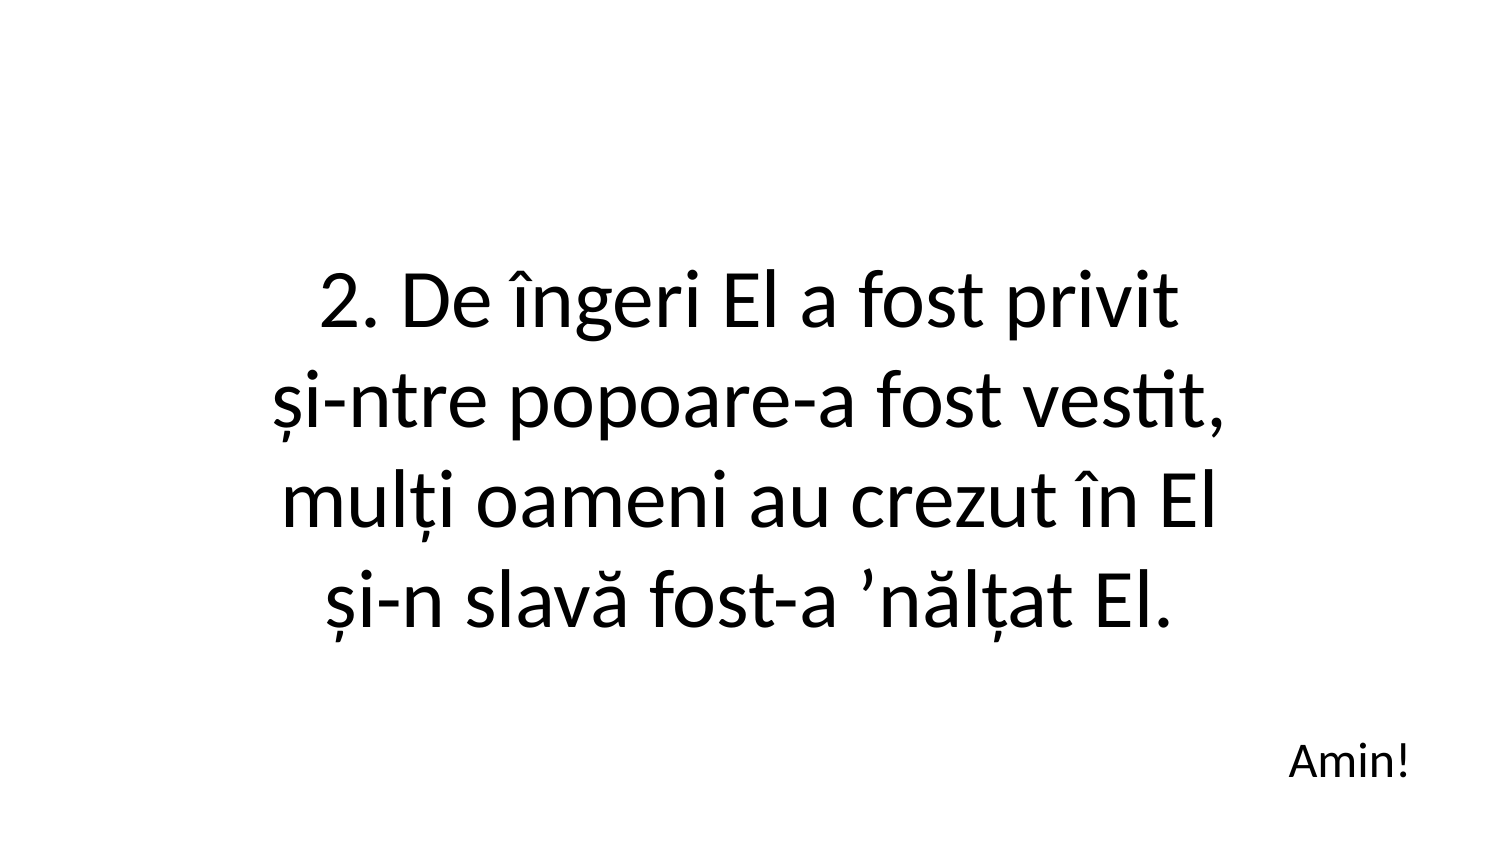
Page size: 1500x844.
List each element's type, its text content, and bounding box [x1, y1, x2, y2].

text_box 2. De îngeri El a fost privit și-ntre popoare-a fost vestit, mulți oameni au crezut în El și-n slavă fost-a ʼnălțat El. [256, 192, 1244, 652]
text_box Amin! [1273, 674, 1427, 795]
